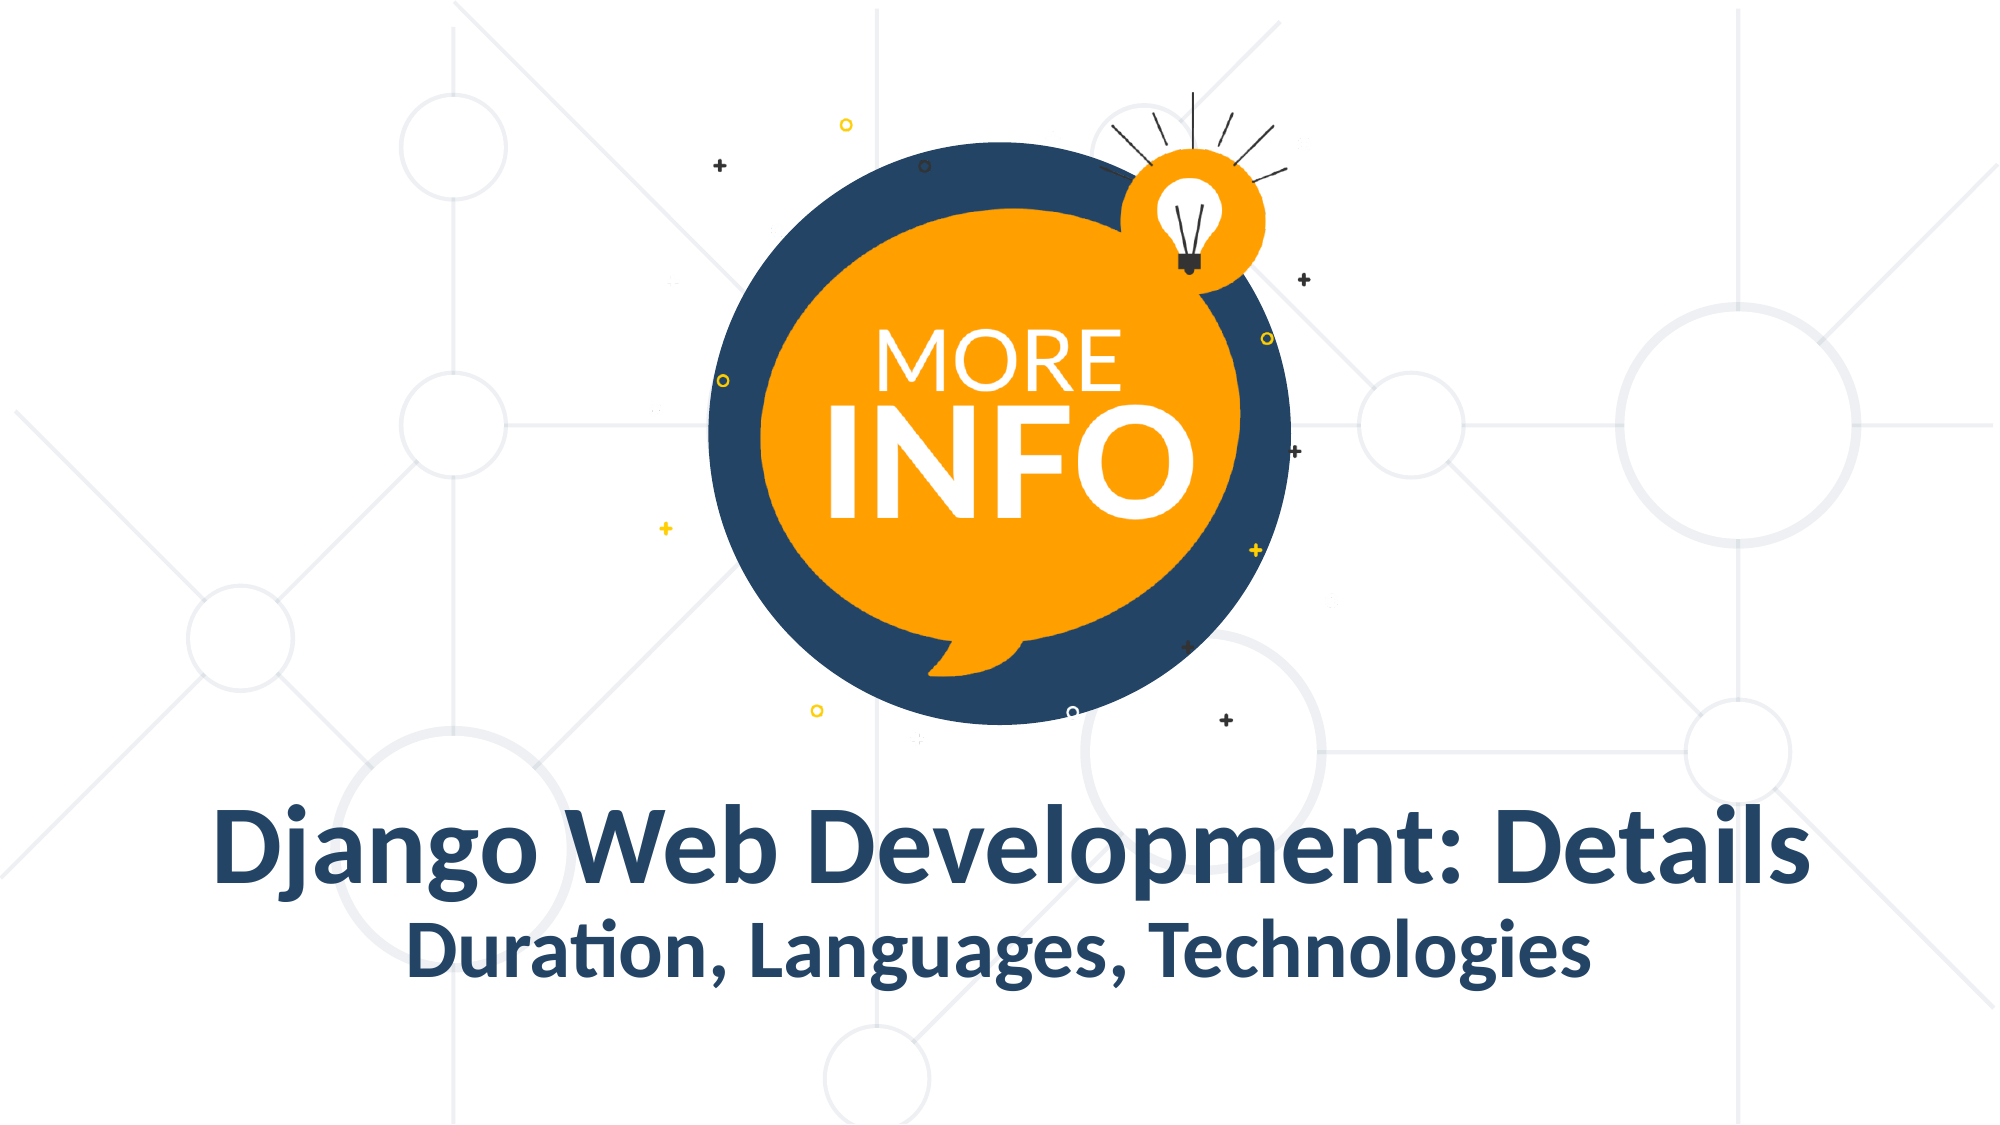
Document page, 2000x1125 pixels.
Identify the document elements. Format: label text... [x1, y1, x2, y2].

picture [649, 74, 1338, 763]
list Django Web Development: Details [100, 771, 1925, 898]
list Duration, Languages, Technologies [100, 900, 1899, 983]
